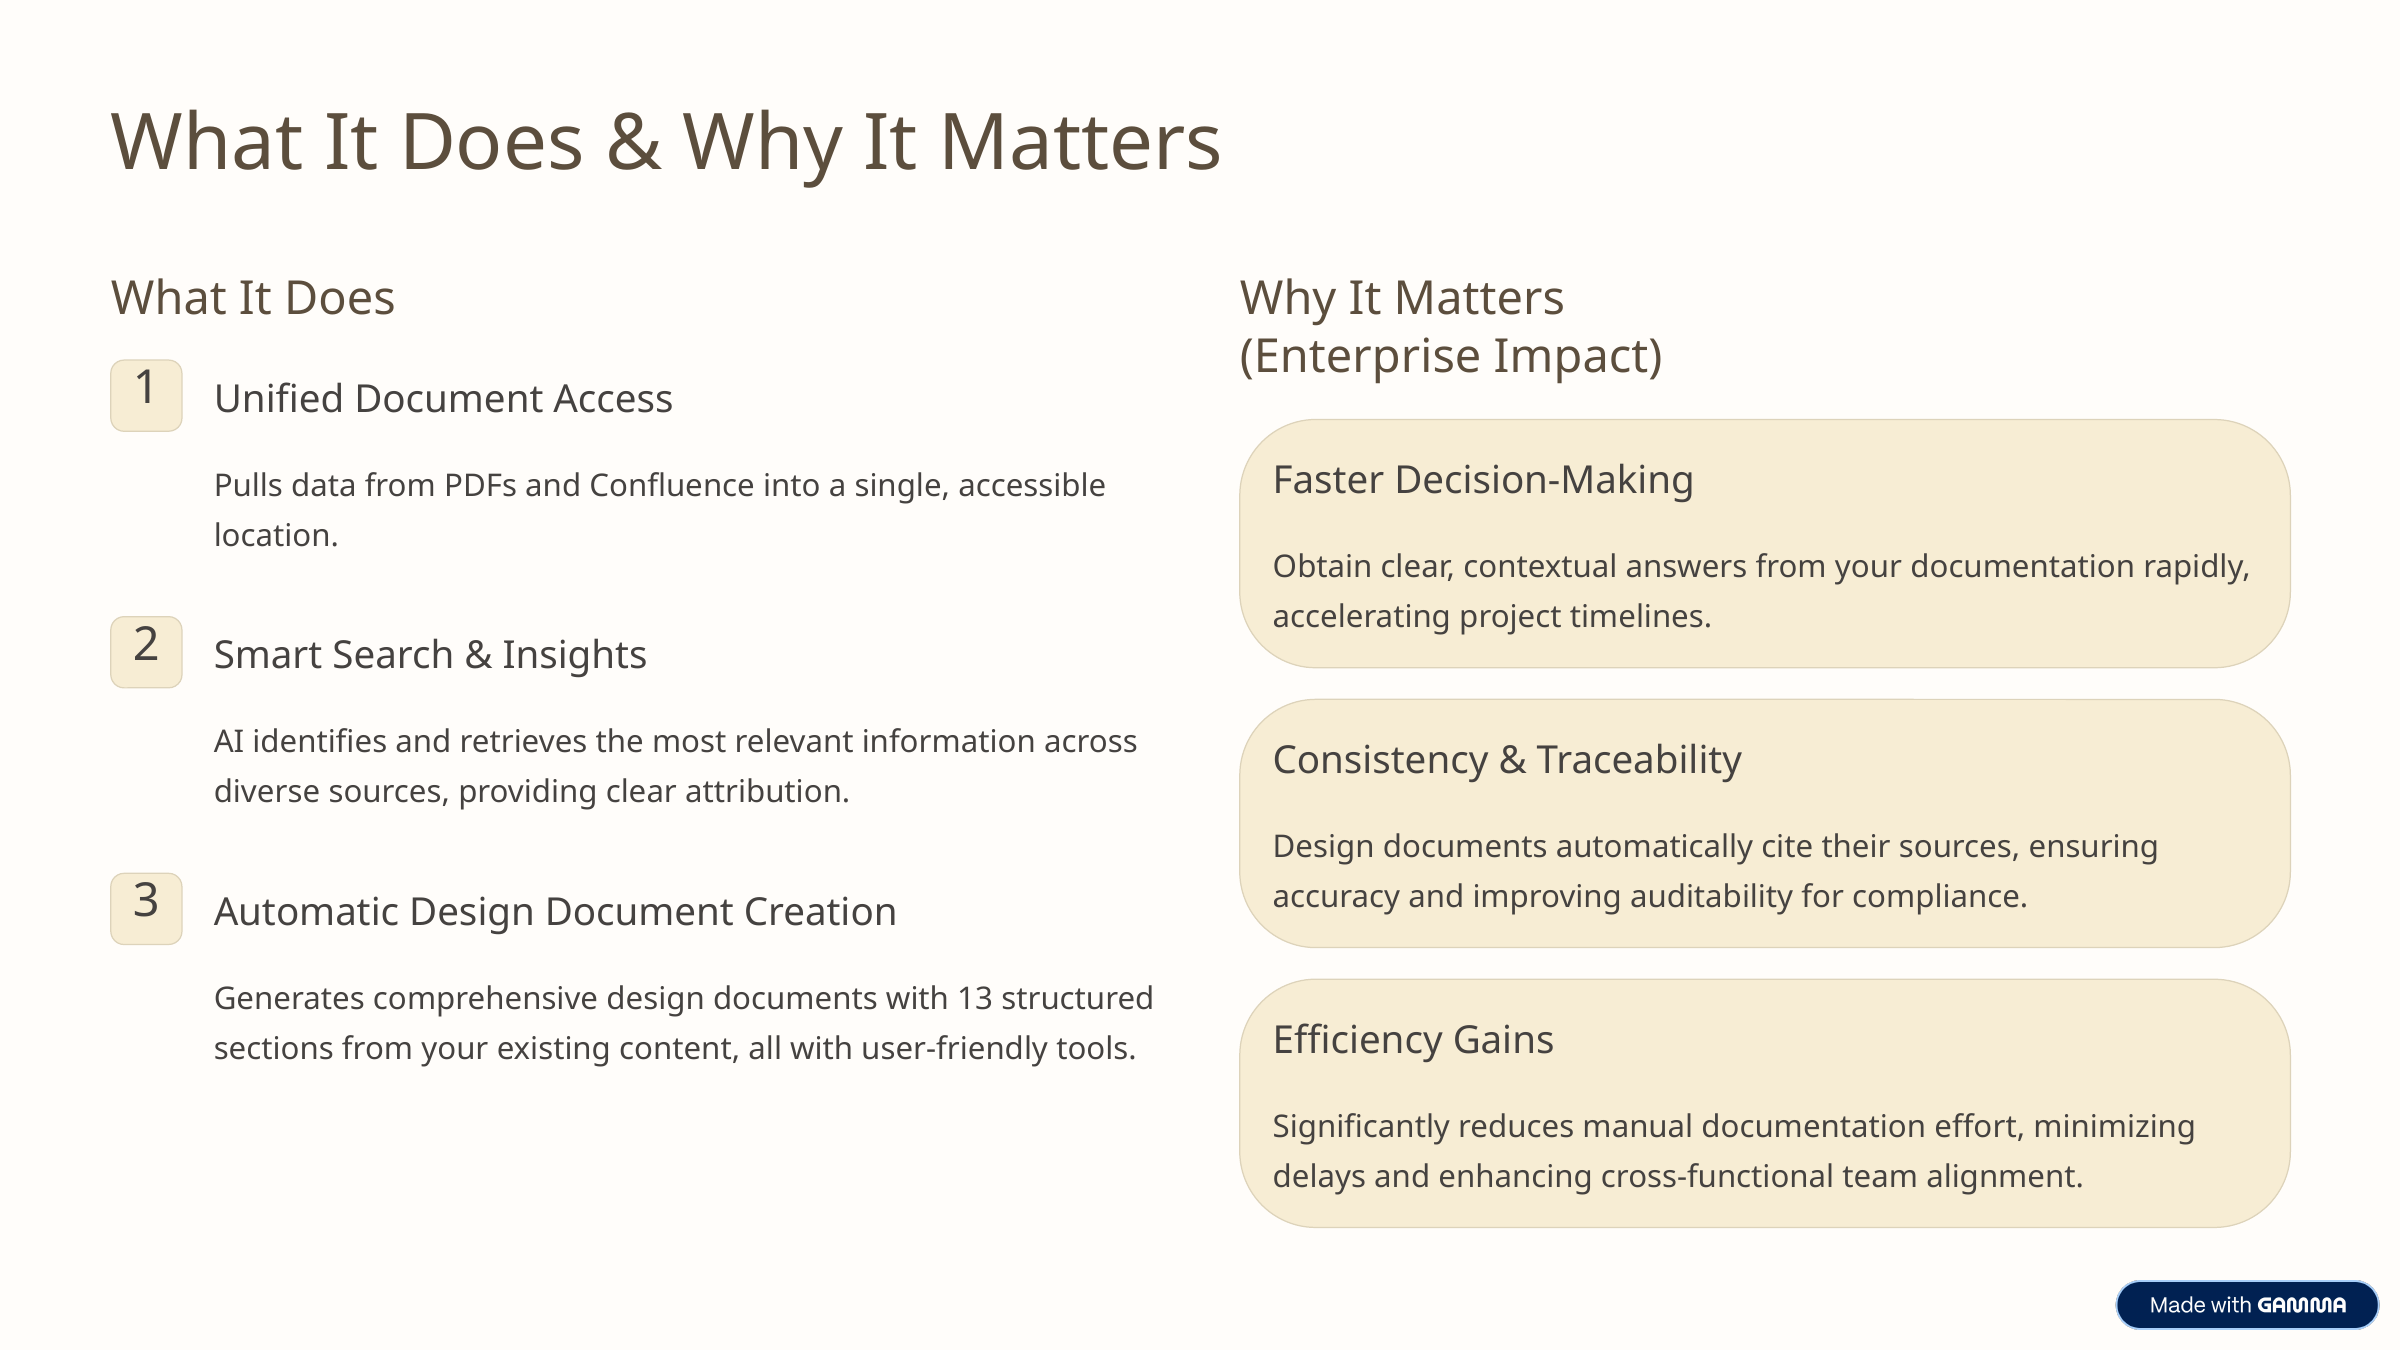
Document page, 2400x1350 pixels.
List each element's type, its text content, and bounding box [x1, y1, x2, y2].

text_box Significantly reduces manual documentation effort, minimizing delays and enhancing cross-functional team alignment. [1272, 1093, 2258, 1195]
text_box Generates comprehensive design documents with 13 structured sections from your existing content, all with user-friendly tools. [213, 965, 1162, 1067]
text_box Smart Search & Insights [213, 627, 703, 678]
text_box What It Does & Why It Matters [110, 87, 1367, 186]
text_box 1 [122, 366, 171, 426]
text_box [1239, 979, 2291, 1228]
text_box Efficiency Gains [1272, 1012, 1669, 1062]
text_box [110, 873, 183, 945]
text_box Unified Document Access [213, 371, 735, 421]
picture [2106, 1271, 2389, 1339]
text_box Automatic Design Document Creation [213, 884, 992, 934]
text_box Faster Decision-Making [1272, 452, 1754, 502]
text_box [1239, 419, 2291, 668]
text_box Consistency & Traceability [1272, 732, 1815, 782]
text_box Obtain clear, contextual answers from your documentation rapidly, accelerating project timelines. [1272, 533, 2258, 635]
text_box AI identifies and retrieves the most relevant information across diverse sources, providing clear attribution. [213, 708, 1162, 810]
text_box [110, 360, 183, 432]
text_box What It Does [110, 265, 586, 325]
text_box [110, 616, 183, 688]
text_box 3 [122, 879, 171, 939]
text_box Why It Matters (Enterprise Impact) [1239, 265, 1715, 384]
text_box Pulls data from PDFs and Confluence into a single, accessible location. [213, 452, 1162, 554]
text_box Design documents automatically cite their sources, ensuring accuracy and improving auditability for compliance. [1272, 813, 2258, 915]
text_box [1239, 699, 2291, 948]
text_box 2 [122, 622, 171, 682]
